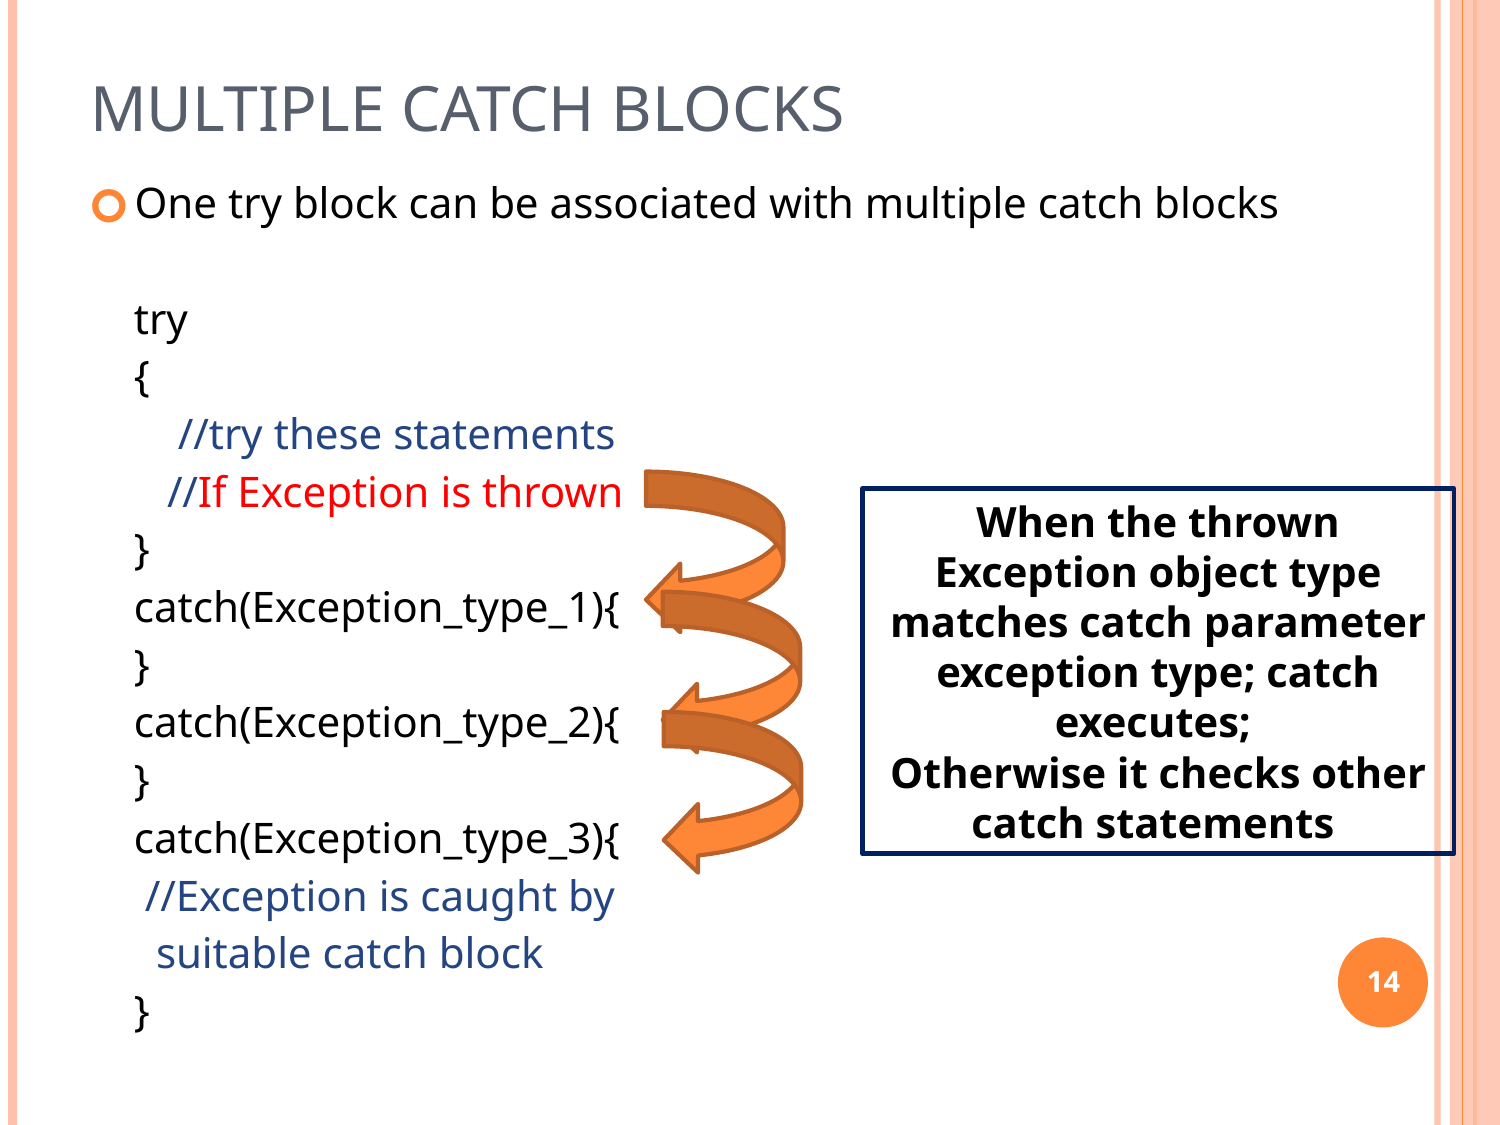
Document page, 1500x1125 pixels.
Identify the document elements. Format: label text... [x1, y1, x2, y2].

text_box [663, 711, 802, 873]
slide_number 14 [1333, 940, 1434, 1027]
list One try block can be associated with multiple catch blocks try { //try these statements //If Exception is thrown } catch(Exception_type_1){ } catch(Exception_type_2){ } catch(Exception_type_3){ //Exception is caught by suitable catch block } [75, 174, 1300, 1062]
text_box [662, 591, 801, 724]
title Multiple catch blocks [75, 19, 1300, 152]
text_box [645, 471, 784, 615]
text_box [674, 627, 681, 633]
text_box When the thrown Exception object type matches catch parameter exception type; catch executes; Otherwise it checks other catch statements [862, 488, 1454, 854]
